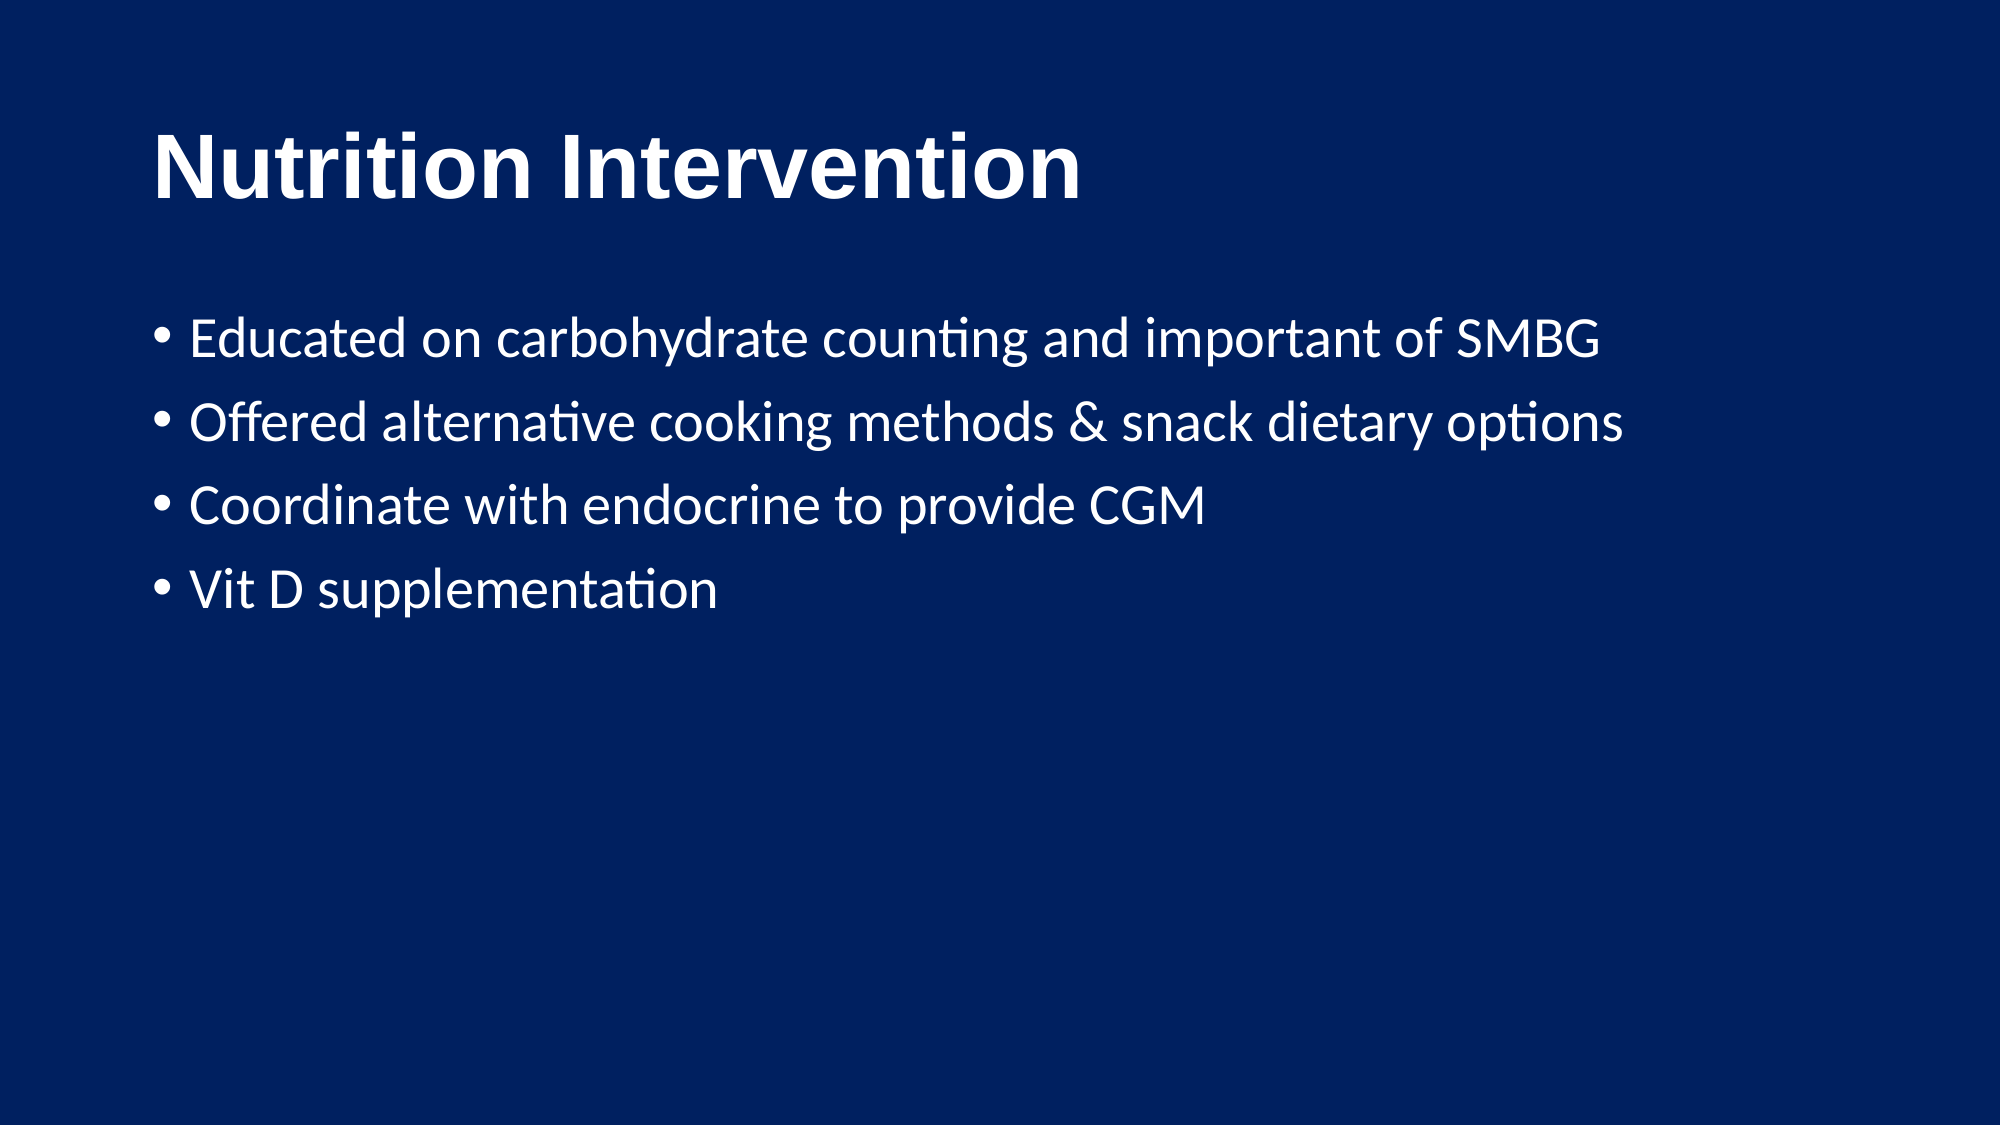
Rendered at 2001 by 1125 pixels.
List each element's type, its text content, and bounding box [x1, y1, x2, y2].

list Educated on carbohydrate counting and important of SMBG Offered alternative cooking methods & snack dietary options Coordinate with endocrine to provide CGM Vit D supplementation [137, 299, 1863, 1040]
title Nutrition Intervention [137, 59, 1863, 278]
